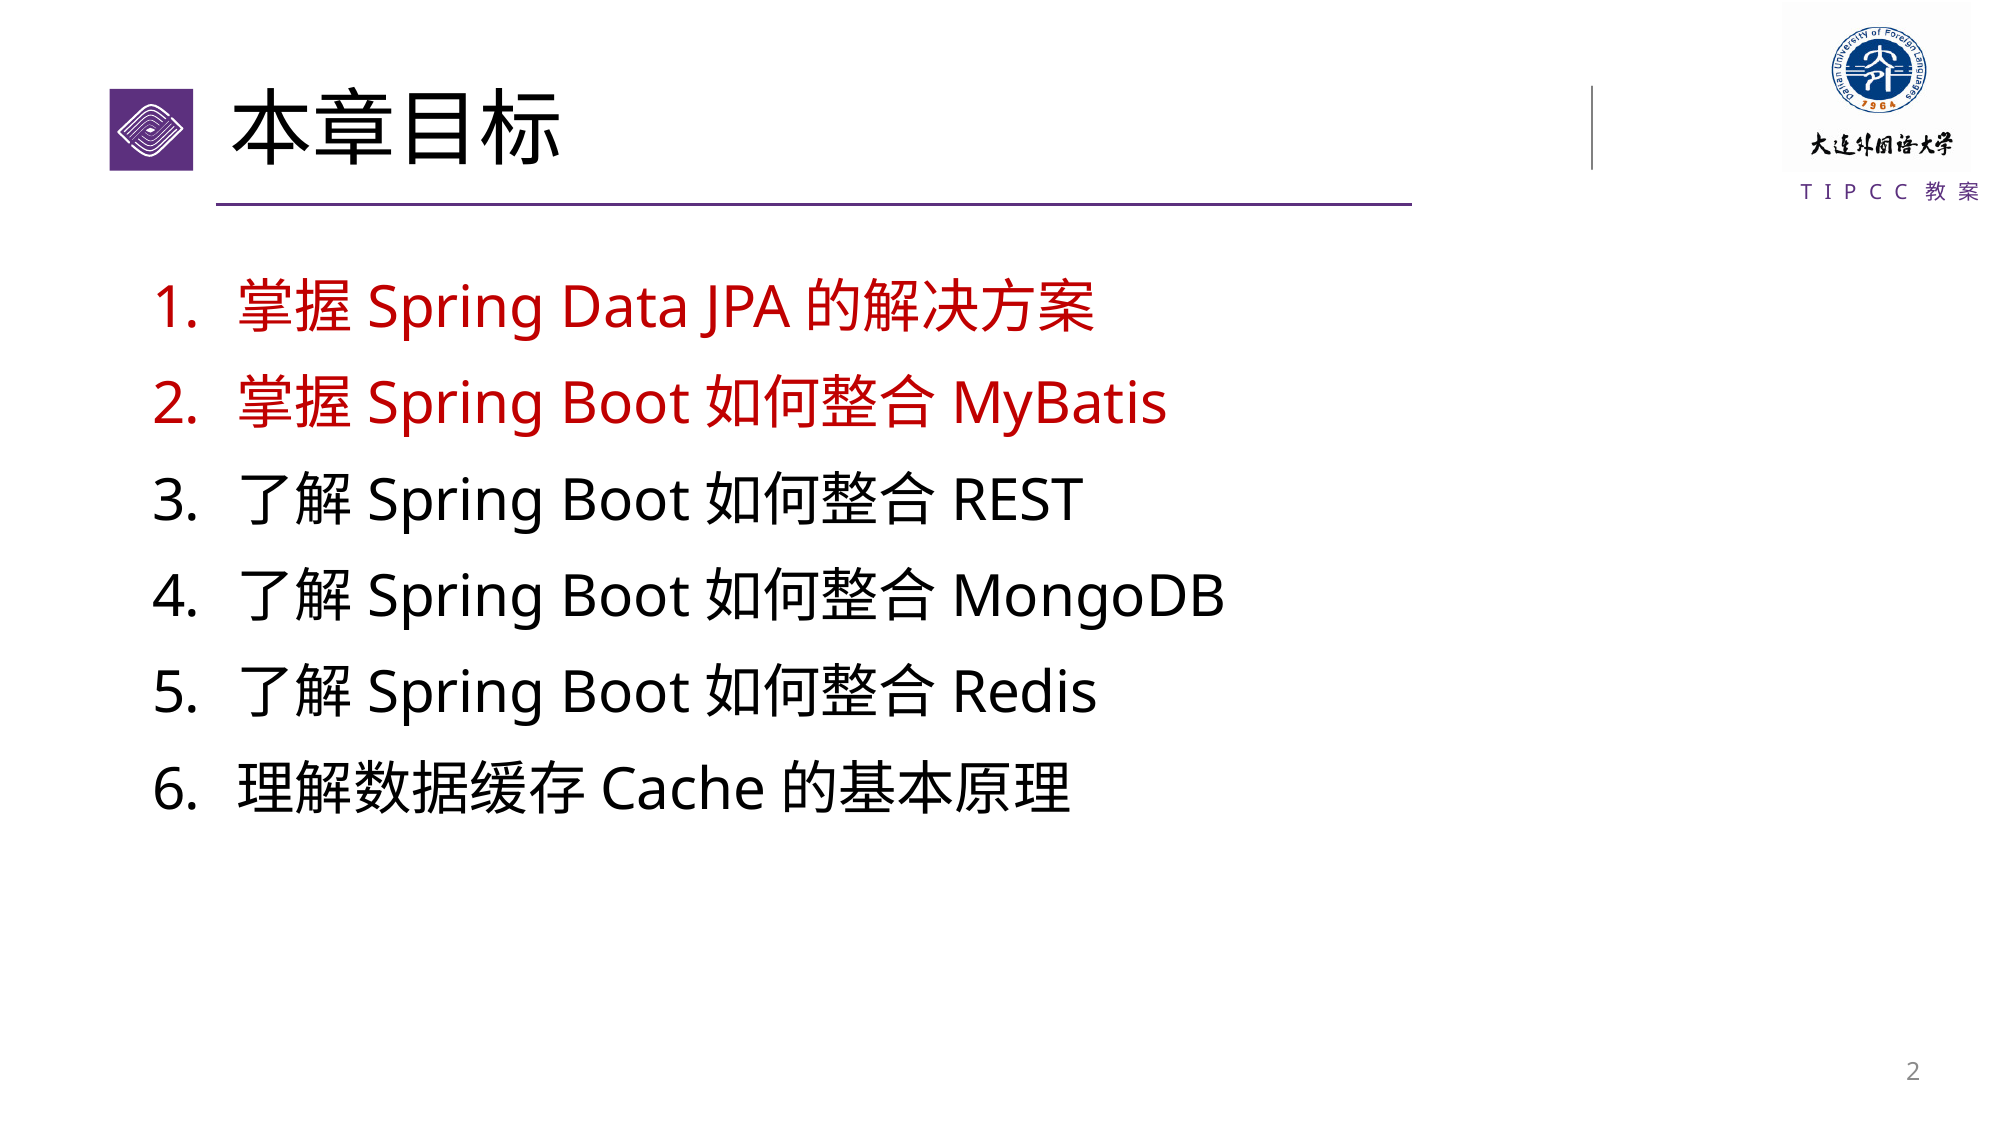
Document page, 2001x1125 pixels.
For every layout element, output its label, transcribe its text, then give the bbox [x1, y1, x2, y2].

list 掌握Spring Data JPA的解决方案 掌握Spring Boot如何整合MyBatis 了解Spring Boot如何整合REST 了解Spring Boot如何整合MongoDB 了解Spring Boot如何整合Redis 理解数据缓存Cache的基本原理 [137, 247, 1863, 1001]
title 本章目标 [214, 59, 1564, 205]
slide_number 1 [1485, 1042, 1936, 1103]
picture [1782, 2, 1971, 172]
